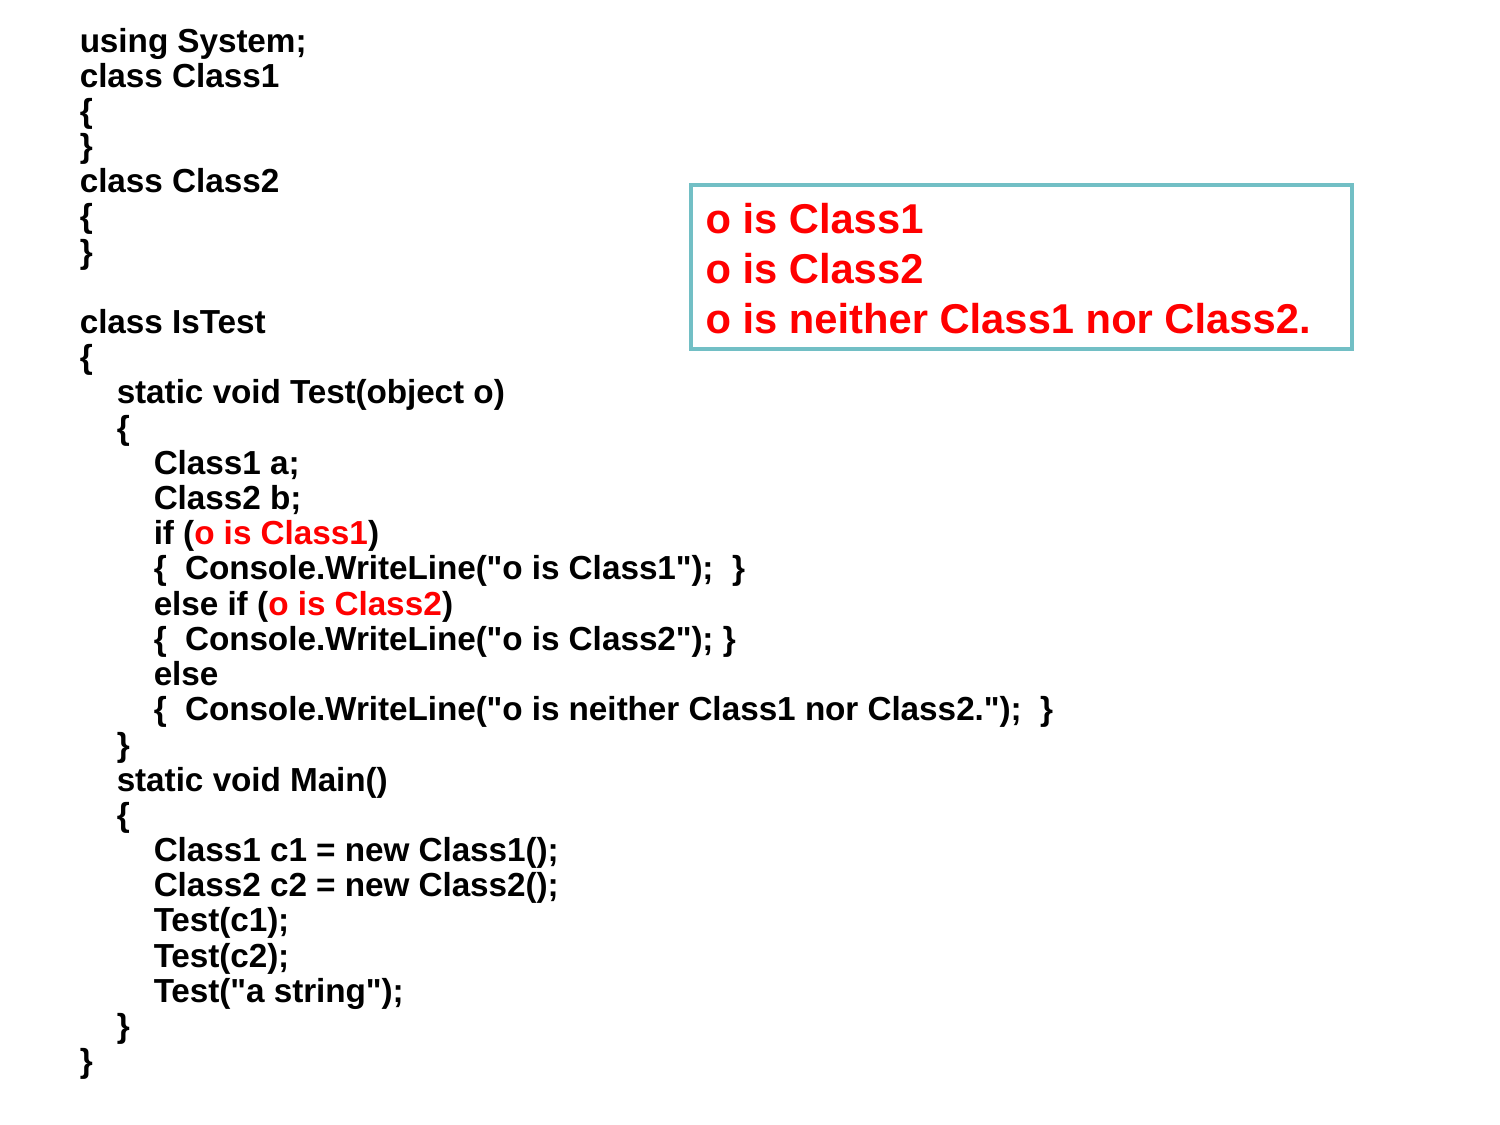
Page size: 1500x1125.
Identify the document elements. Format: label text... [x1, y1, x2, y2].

list using System; class Class1 { } class Class2 { } class IsTest { static void Test(object o) { Class1 a; Class2 b; if (o is Class1) { Console.WriteLine("o is Class1"); } else if (o is Class2) { Console.WriteLine("o is Class2"); } else { Console.WriteLine("o is neither Class1 nor Class2."); } } static void Main() { Class1 c1 = new Class1(); Class2 c2 = new Class2(); Test(c1); Test(c2); Test("a string"); } } [64, 19, 1415, 1083]
text_box o is Class1 o is Class2 o is neither Class1 nor Class2. [690, 184, 1353, 350]
